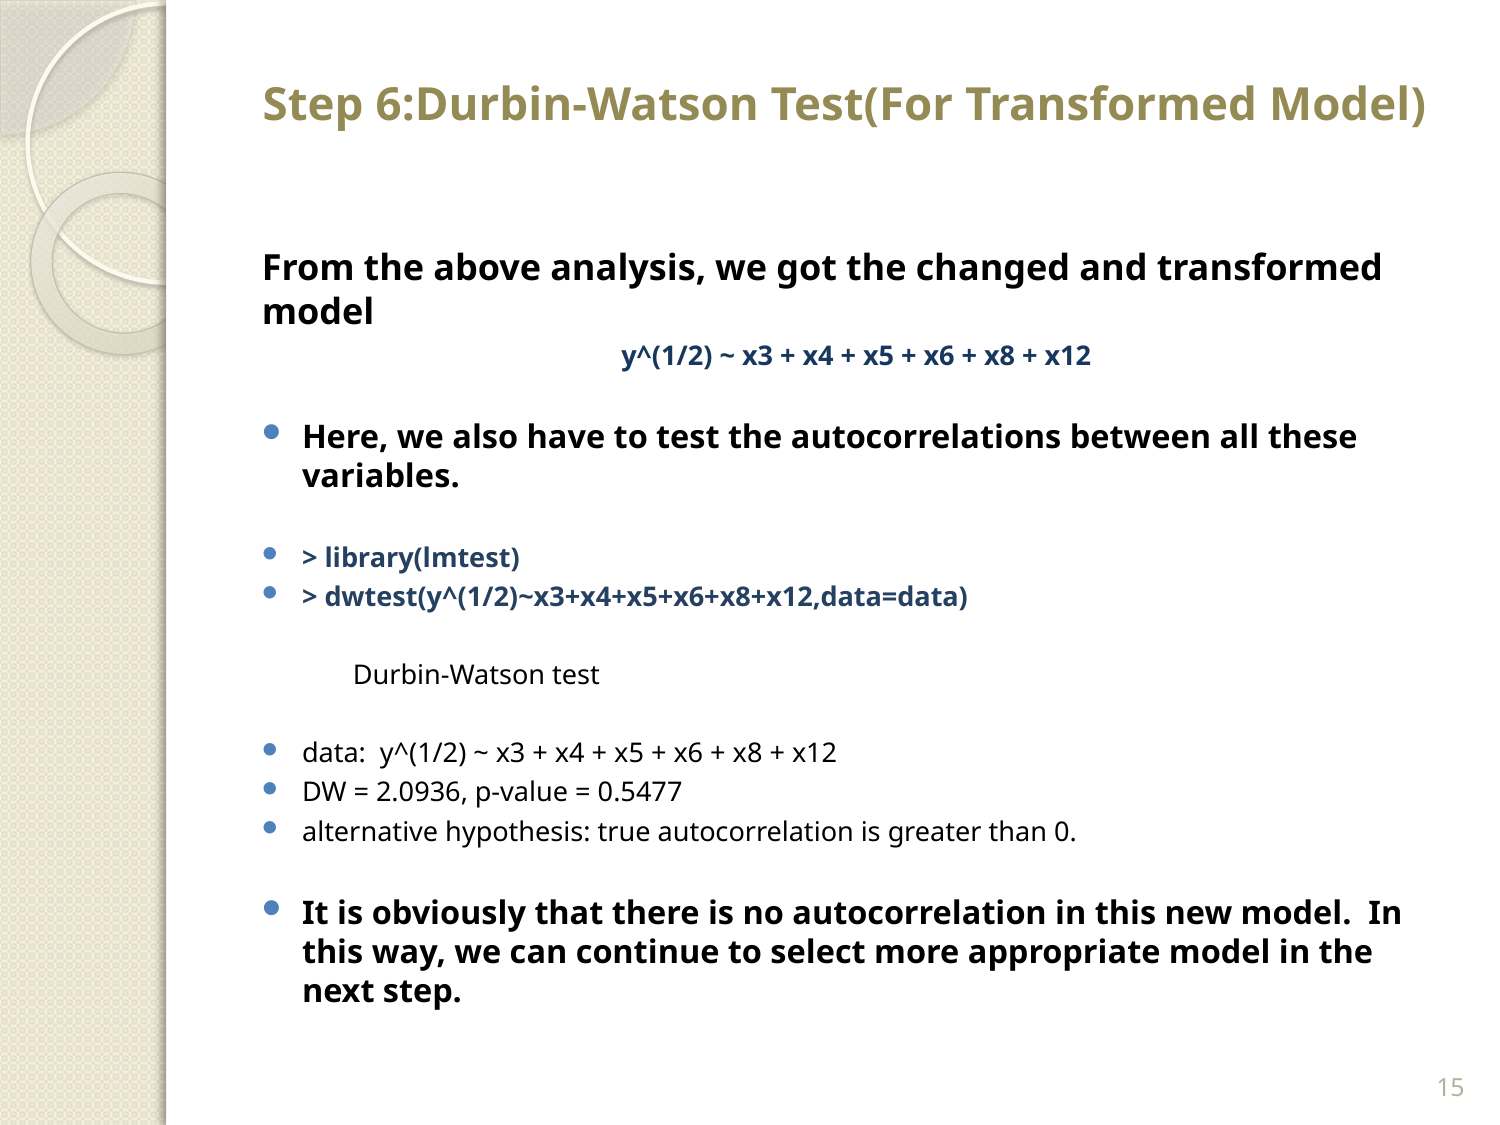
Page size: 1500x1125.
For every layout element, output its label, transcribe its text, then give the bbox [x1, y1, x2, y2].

list From the above analysis, we got the changed and transformed model y^(1/2) ~ x3 + x4 + x5 + x6 + x8 + x12 Here, we also have to test the autocorrelations between all these variables. > library(lmtest) > dwtest(y^(1/2)~x3+x4+x5+x6+x8+x12,data=data) Durbin-Watson test data: y^(1/2) ~ x3 + x4 + x5 + x6 + x8 + x12 DW = 2.0936, p-value = 0.5477 alternative hypothesis: true autocorrelation is greater than 0. It is obviously that there is no autocorrelation in this new model. In this way, we can continue to select more appropriate model in the next step. [235, 237, 1466, 1025]
title Step 6:Durbin-Watson Test(For Transformed Model) [235, 45, 1466, 225]
slide_number 15 [1413, 1034, 1488, 1113]
